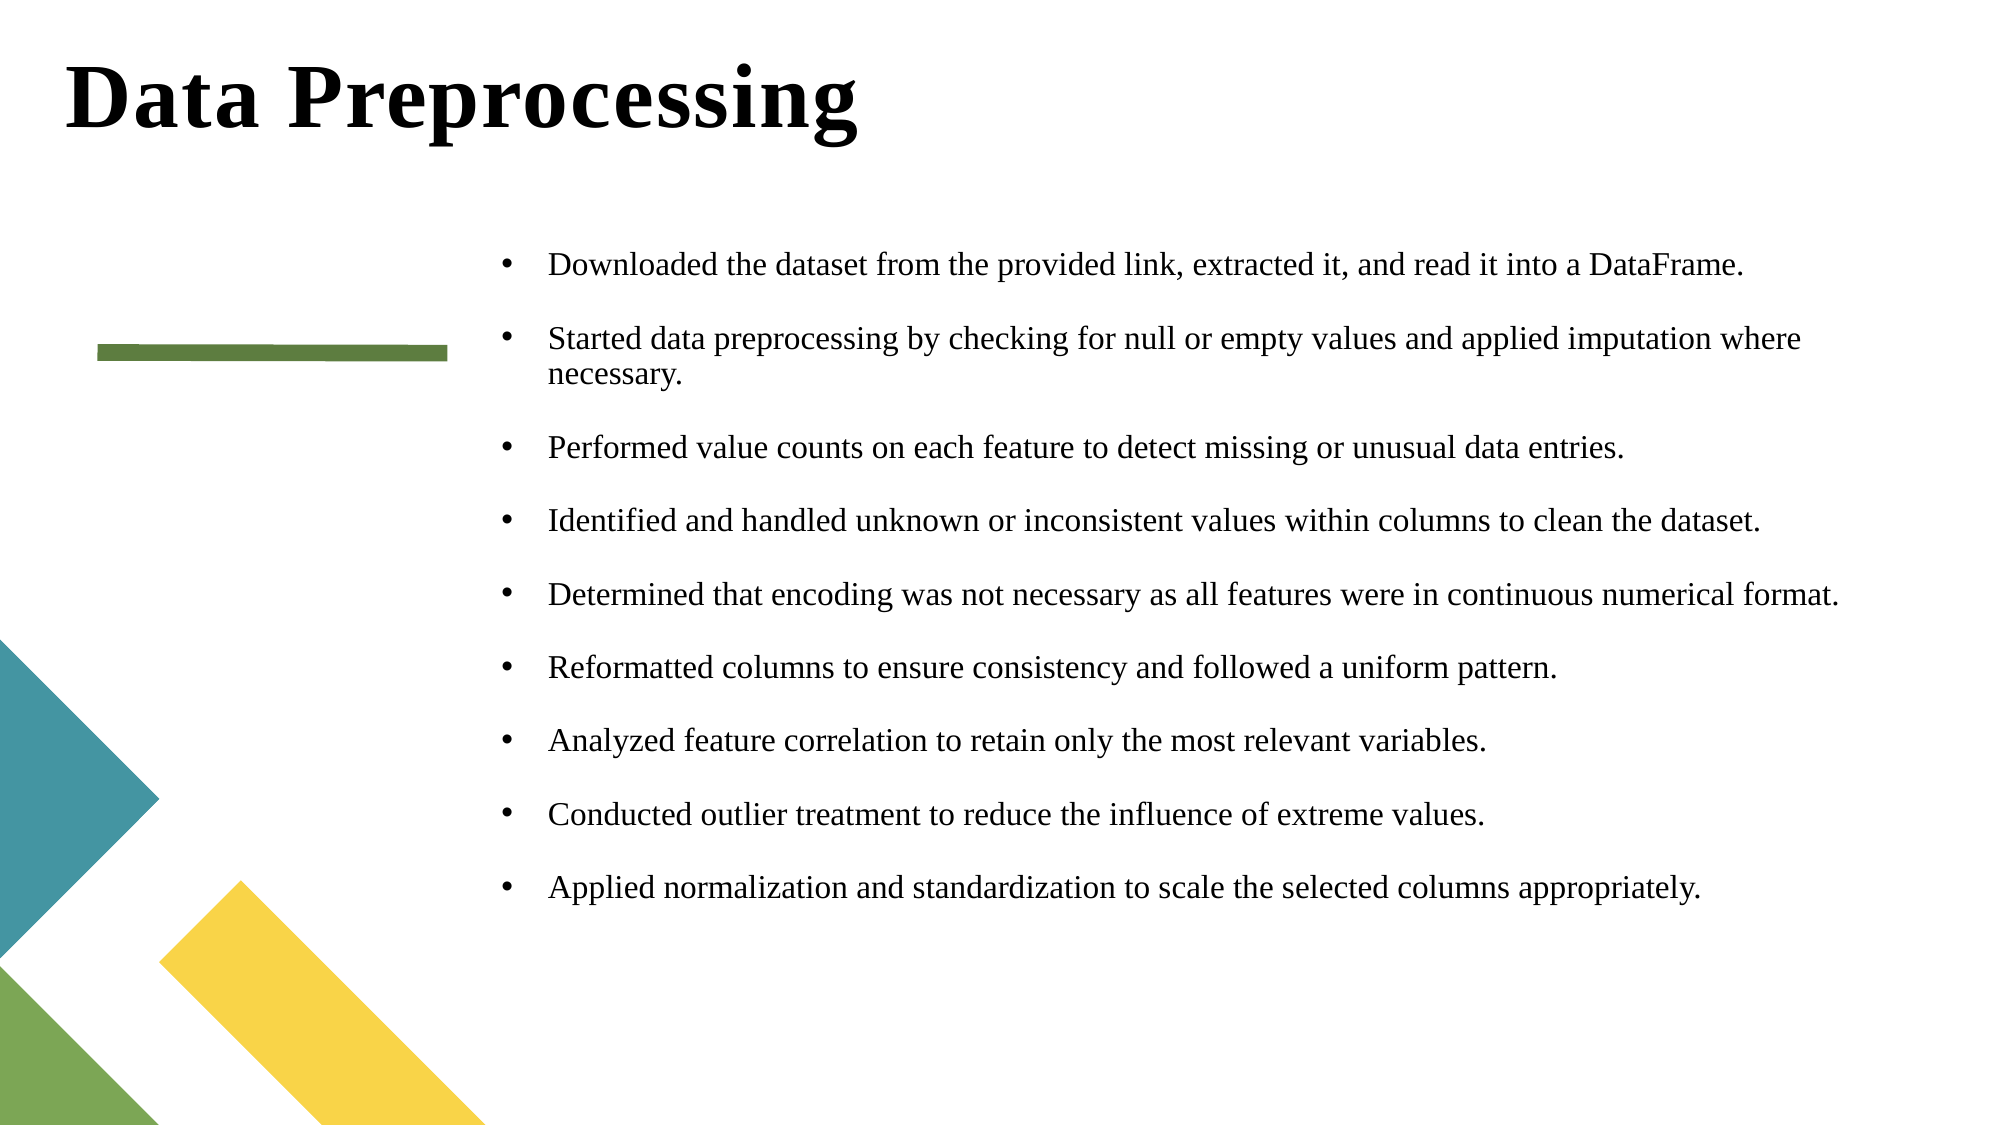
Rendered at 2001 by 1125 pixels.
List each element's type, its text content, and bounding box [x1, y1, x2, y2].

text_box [0, 639, 486, 1125]
list Downloaded the dataset from the provided link, extracted it, and read it into a DataFrame. Started data preprocessing by checking for null or empty values and applied imputation where necessary. Performed value counts on each feature to detect missing or unusual data entries. Identified and handled unknown or inconsistent values within columns to clean the dataset. Determined that encoding was not necessary as all features were in continuous numerical format. Reformatted columns to ensure consistency and followed a uniform pattern. Analyzed feature correlation to retain only the most relevant variables. Conducted outlier treatment to reduce the influence of extreme values. Applied normalization and standardization to scale the selected columns appropriately. [501, 209, 1882, 982]
title Data Preprocessing [65, 26, 1850, 146]
